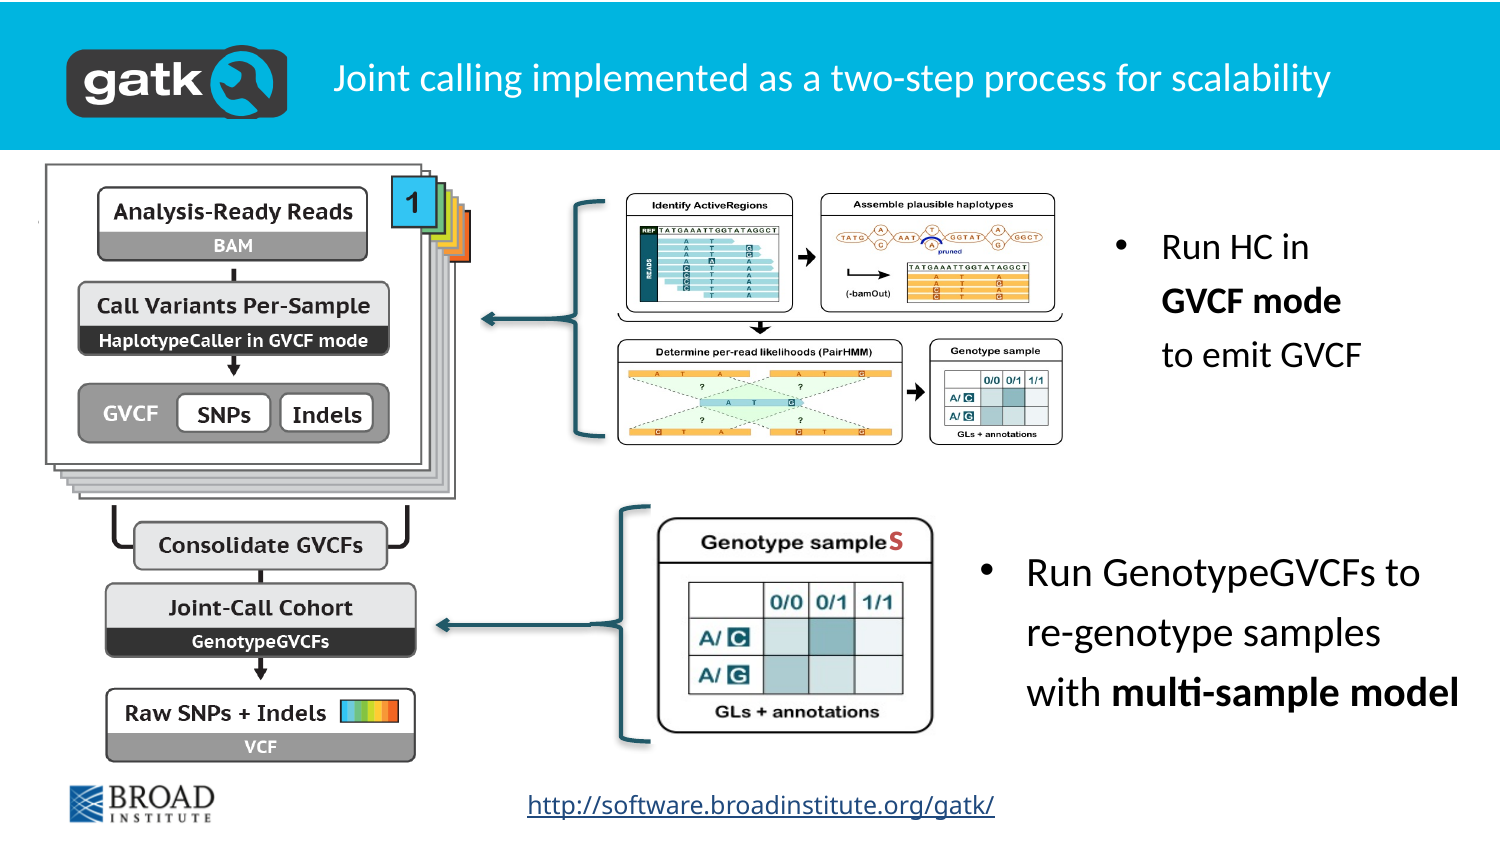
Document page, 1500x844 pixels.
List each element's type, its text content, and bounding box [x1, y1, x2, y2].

text_box [546, 199, 599, 439]
text_box [590, 504, 646, 744]
text_box Run GenotypeGVCFs to re-genotype samples with multi-sample model [964, 527, 1476, 723]
text_box Run HC in GVCF mode to emit GVCF [1099, 205, 1500, 383]
picture [605, 187, 1074, 450]
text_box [38, 151, 481, 771]
picture [650, 500, 955, 744]
title Joint calling implemented as a two-step process for scalability [318, 29, 1500, 122]
